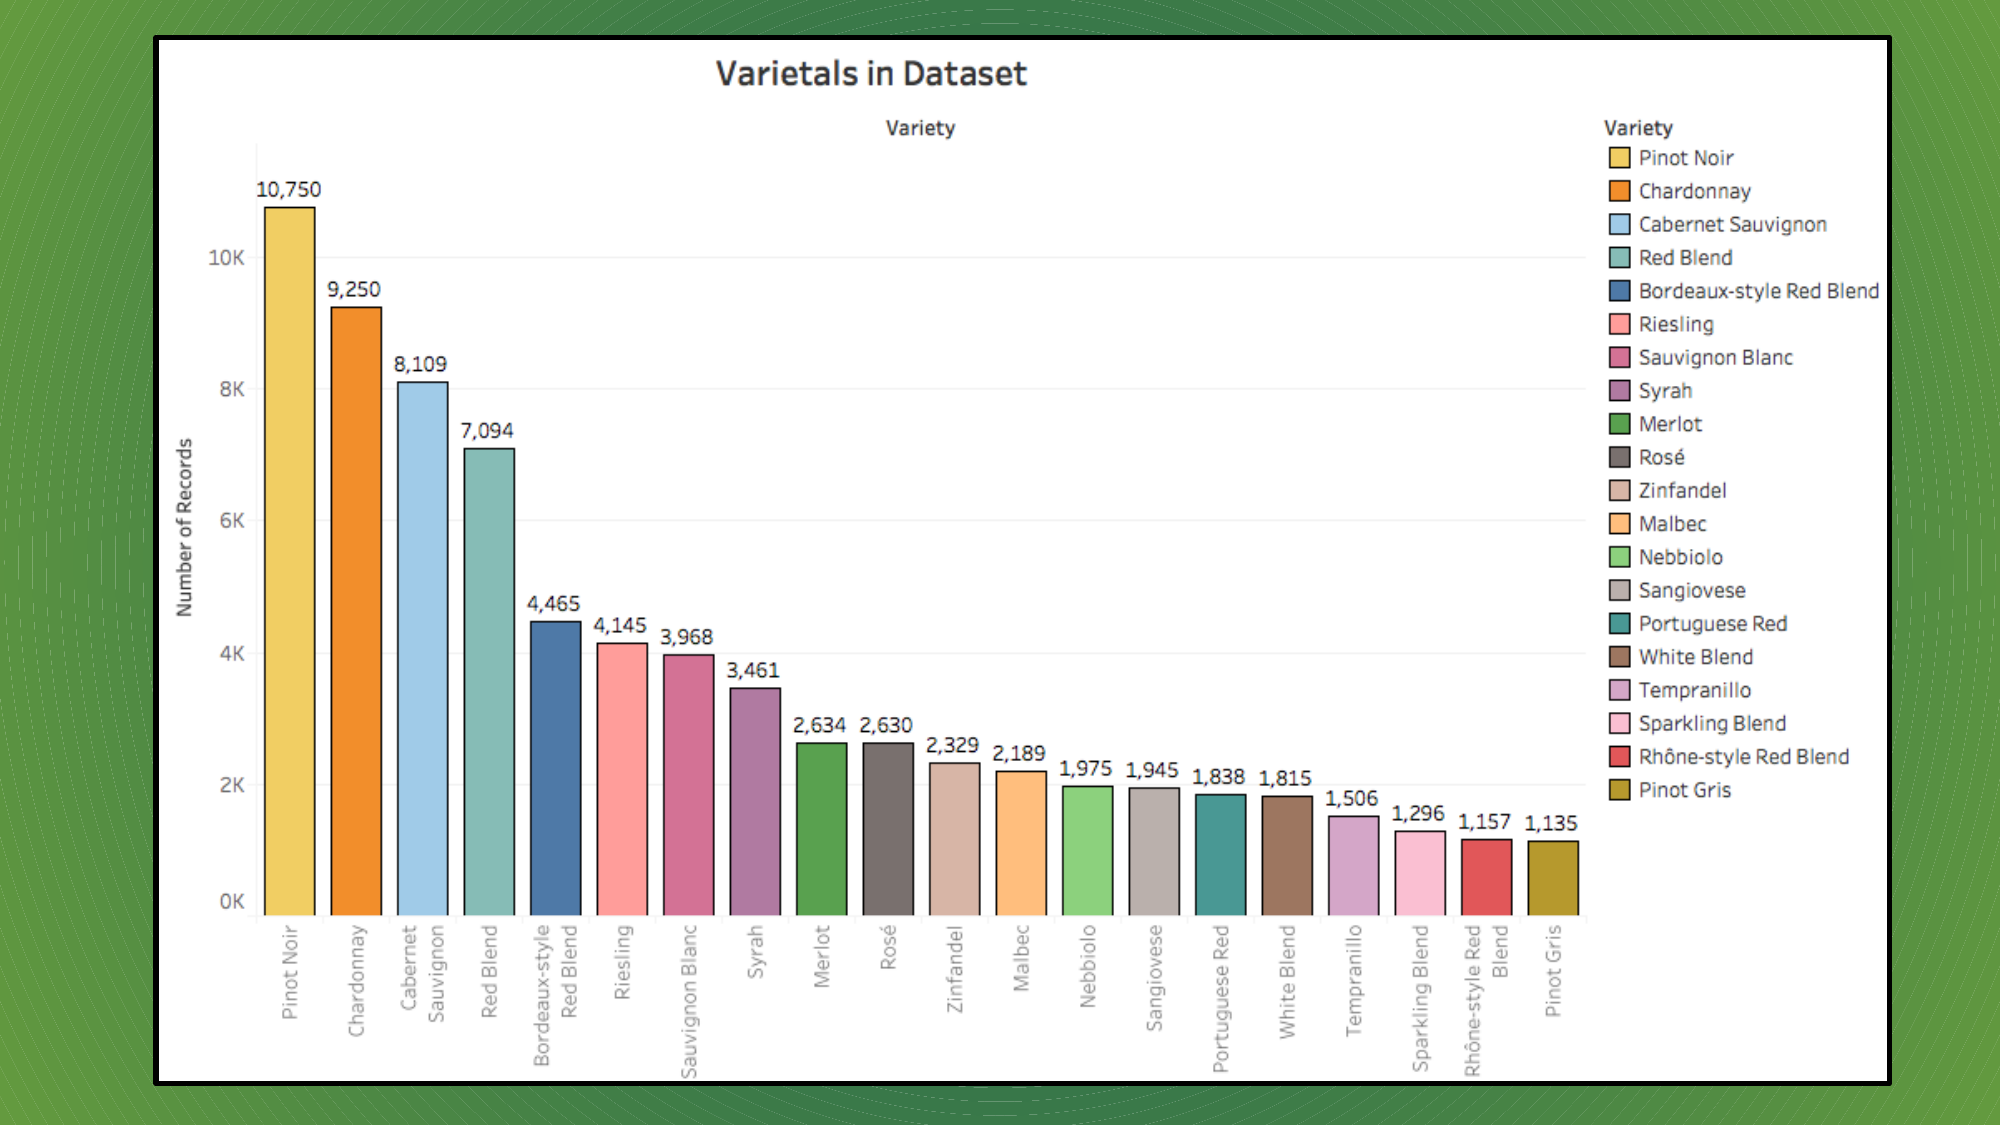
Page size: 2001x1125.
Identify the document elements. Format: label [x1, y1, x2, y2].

list [158, 39, 1887, 1082]
